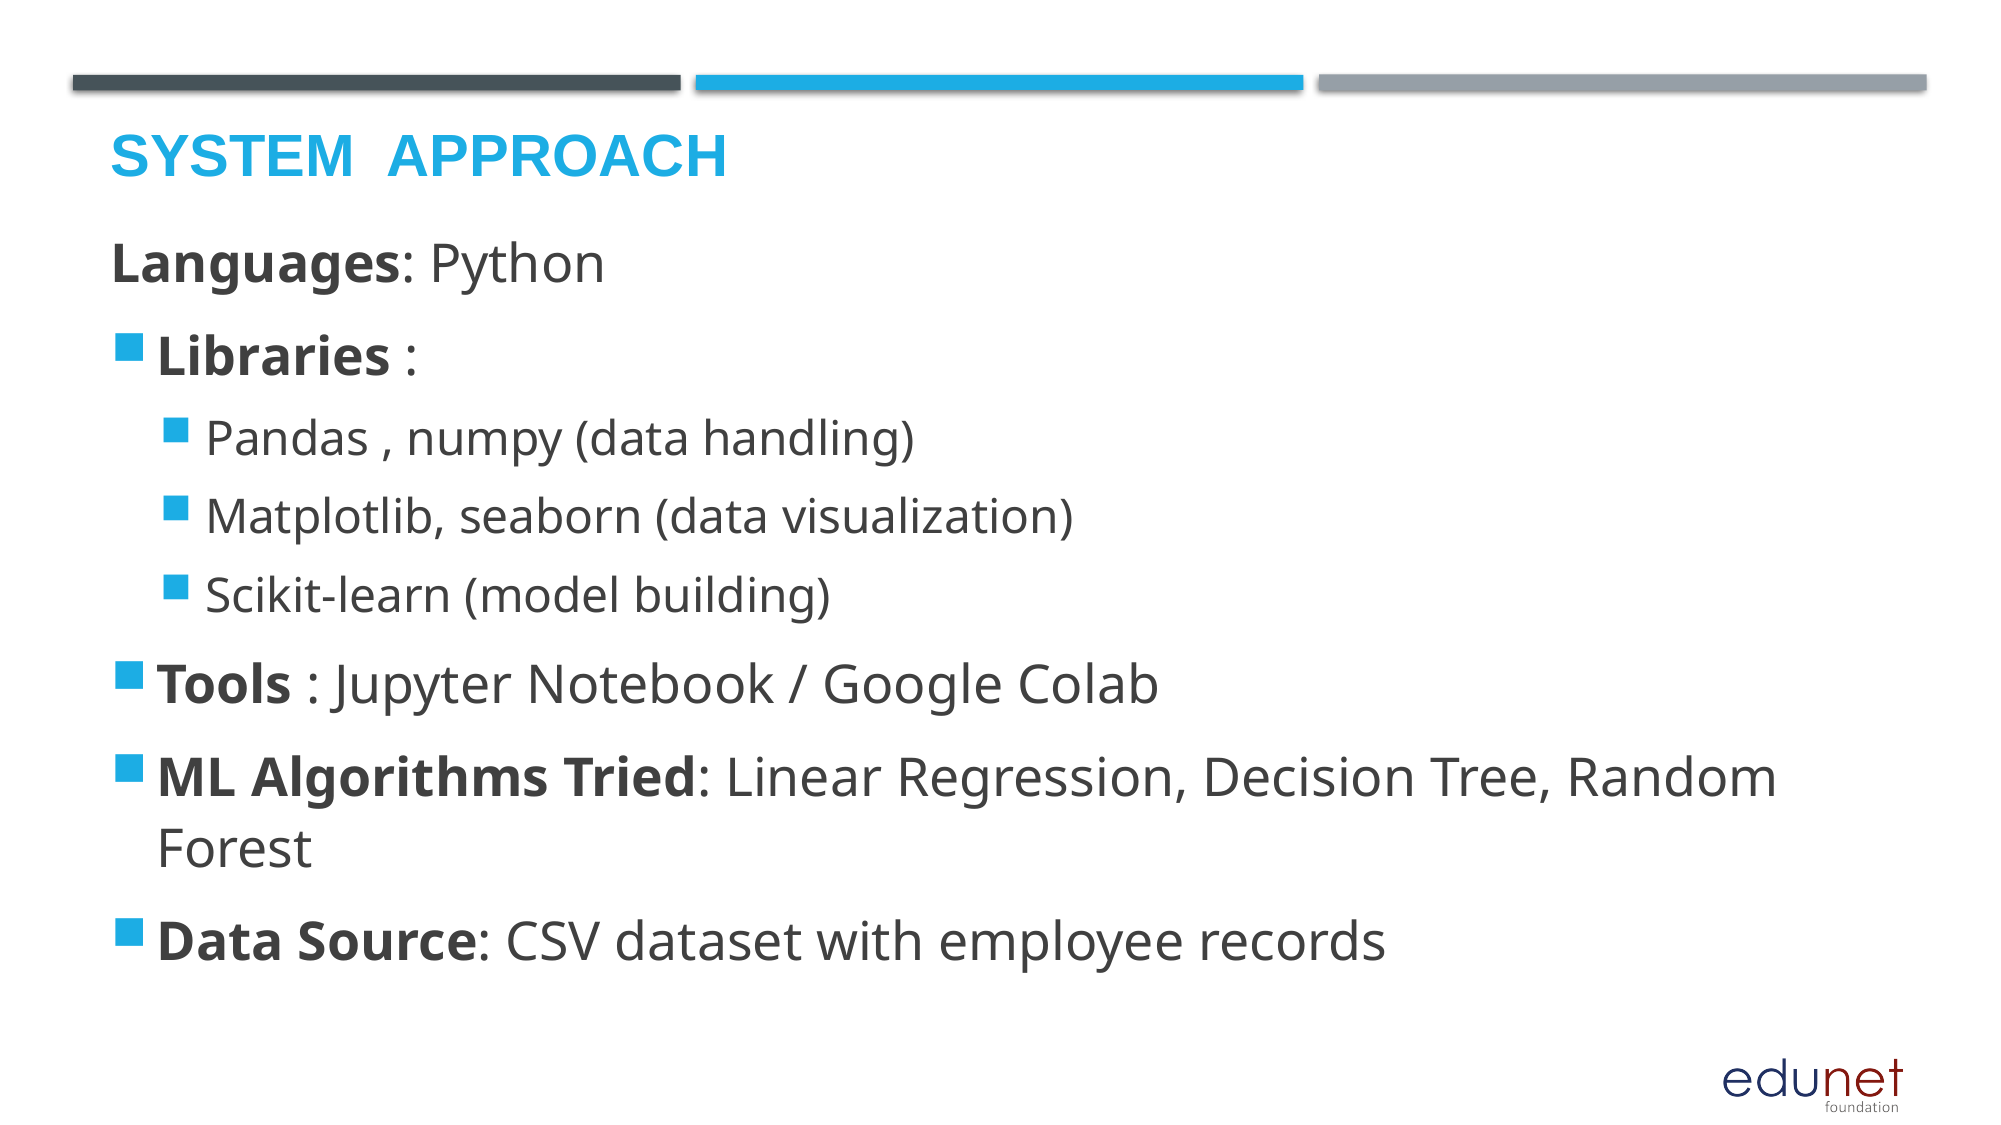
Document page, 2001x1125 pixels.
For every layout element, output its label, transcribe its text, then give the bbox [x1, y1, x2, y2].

picture [1719, 1056, 1905, 1116]
title System Approach [95, 108, 1905, 196]
list Languages: Python Libraries : Pandas , numpy (data handling) Matplotlib, seaborn (data visualization) Scikit-learn (model building) Tools : Jupyter Notebook / Google Colab ML Algorithms Tried: Linear Regression, Decision Tree, Random Forest Data Source: CSV dataset with employee records [95, 213, 1905, 981]
